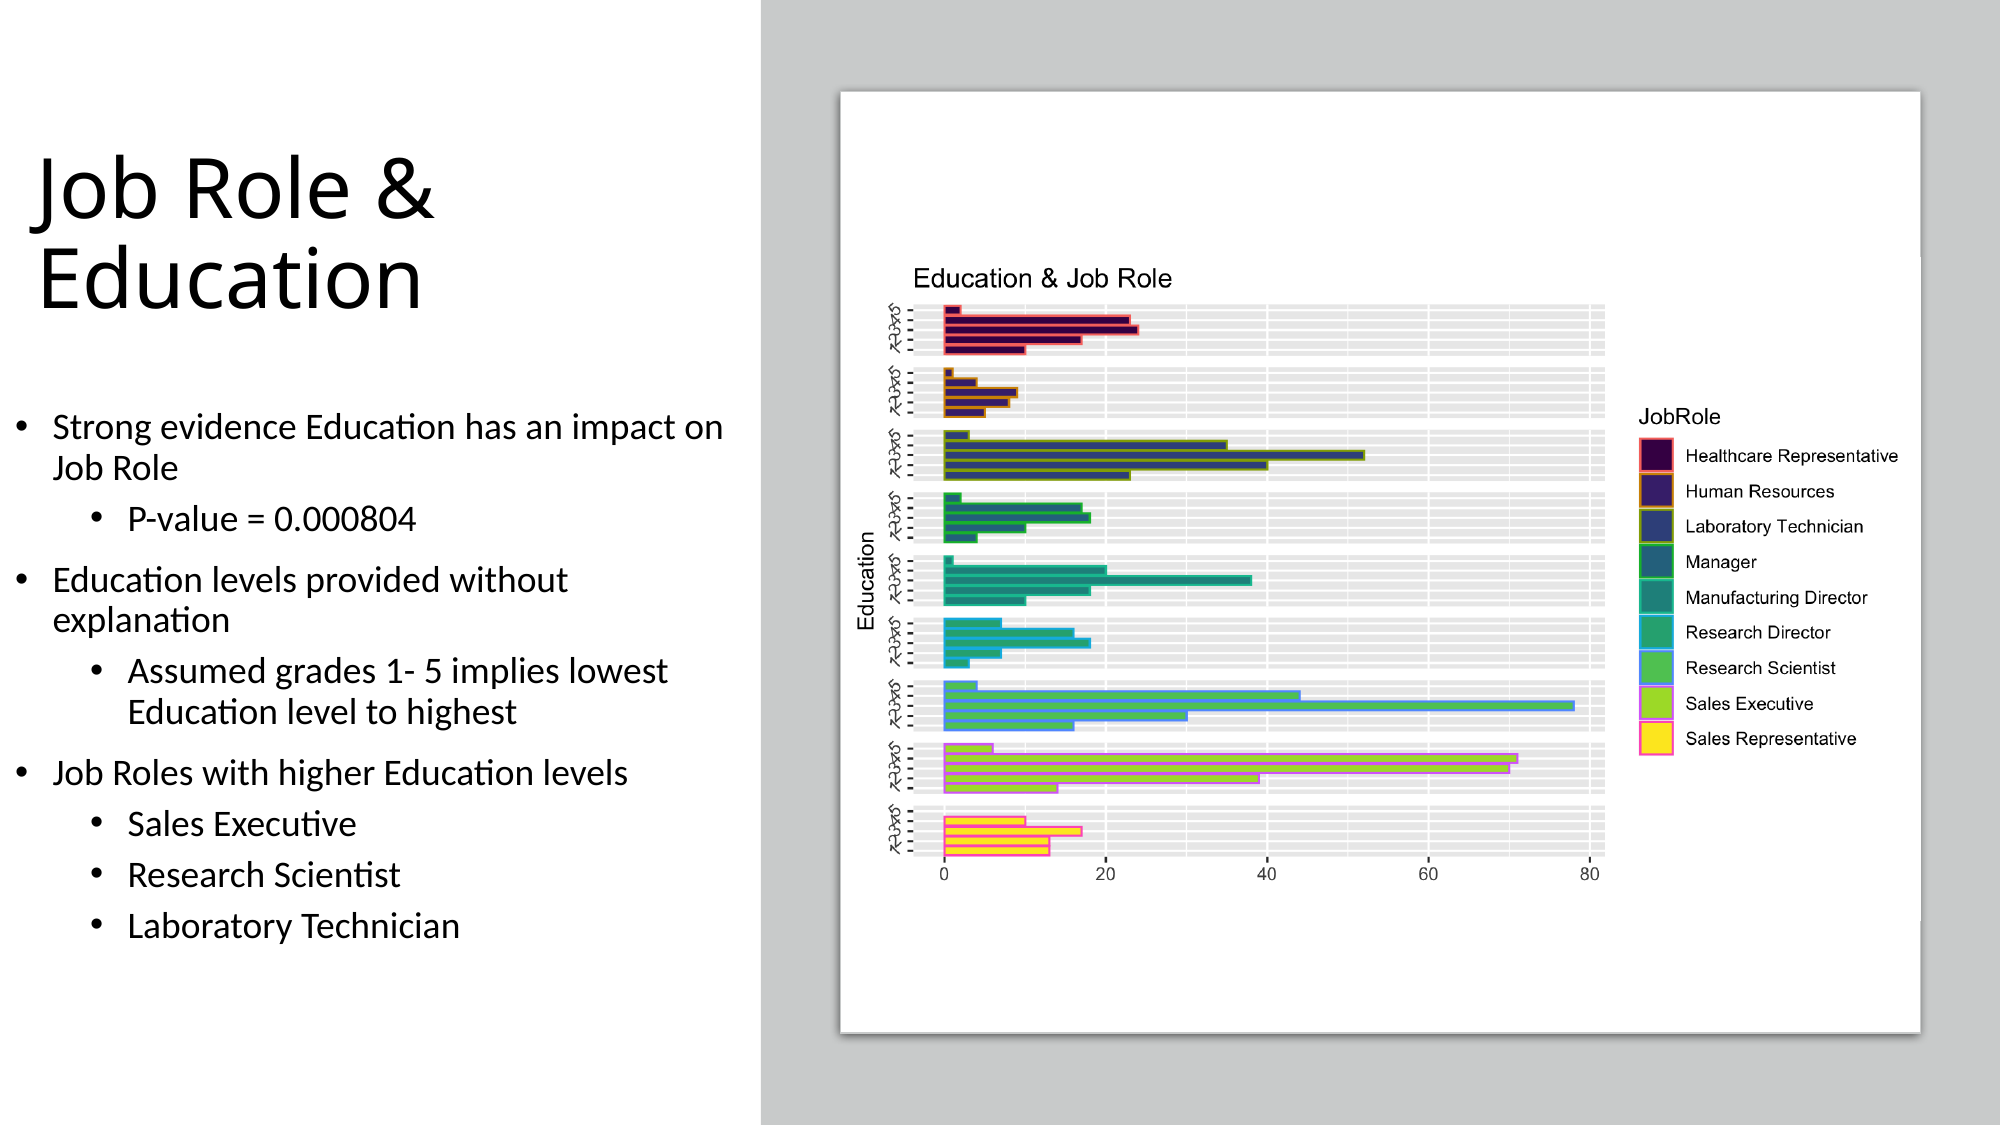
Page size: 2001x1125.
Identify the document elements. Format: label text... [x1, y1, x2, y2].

text_box [760, 0, 2000, 1125]
picture [846, 257, 1921, 921]
text_box [839, 90, 1922, 1034]
title Job Role & Education [21, 103, 760, 370]
list Strong evidence Education has an impact on Job Role P-value = 0.000804 Education levels provided without explanation Assumed grades 1- 5 implies lowest Education level to highest Job Roles with higher Education levels Sales Executive Research Scientist Laboratory Technician [0, 399, 760, 1021]
